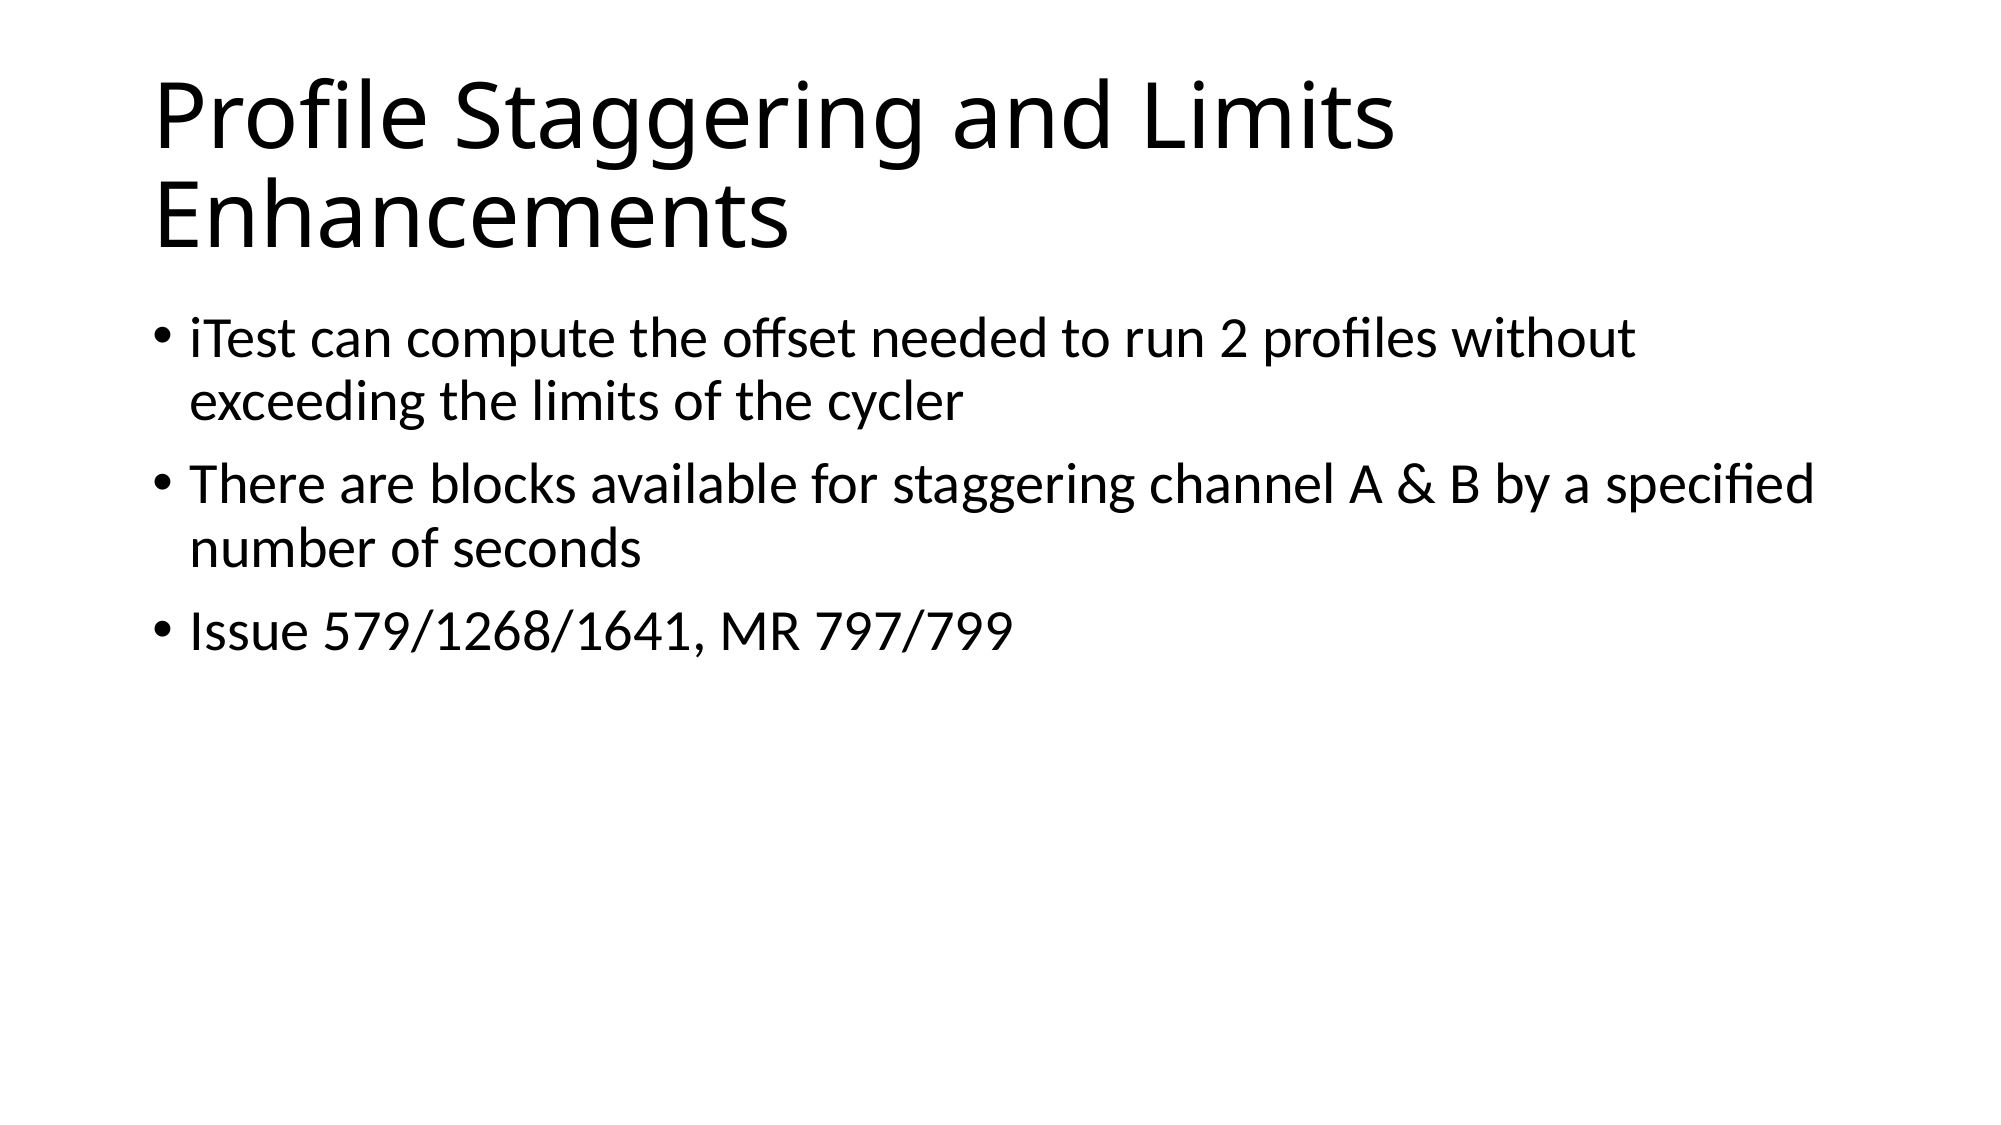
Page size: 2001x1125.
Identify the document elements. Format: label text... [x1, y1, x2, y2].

list iTest can compute the offset needed to run 2 profiles without exceeding the limits of the cycler There are blocks available for staggering channel A & B by a specified number of seconds Issue 579/1268/1641, MR 797/799 [137, 299, 1863, 1014]
title Profile Staggering and Limits Enhancements [137, 59, 1863, 278]
